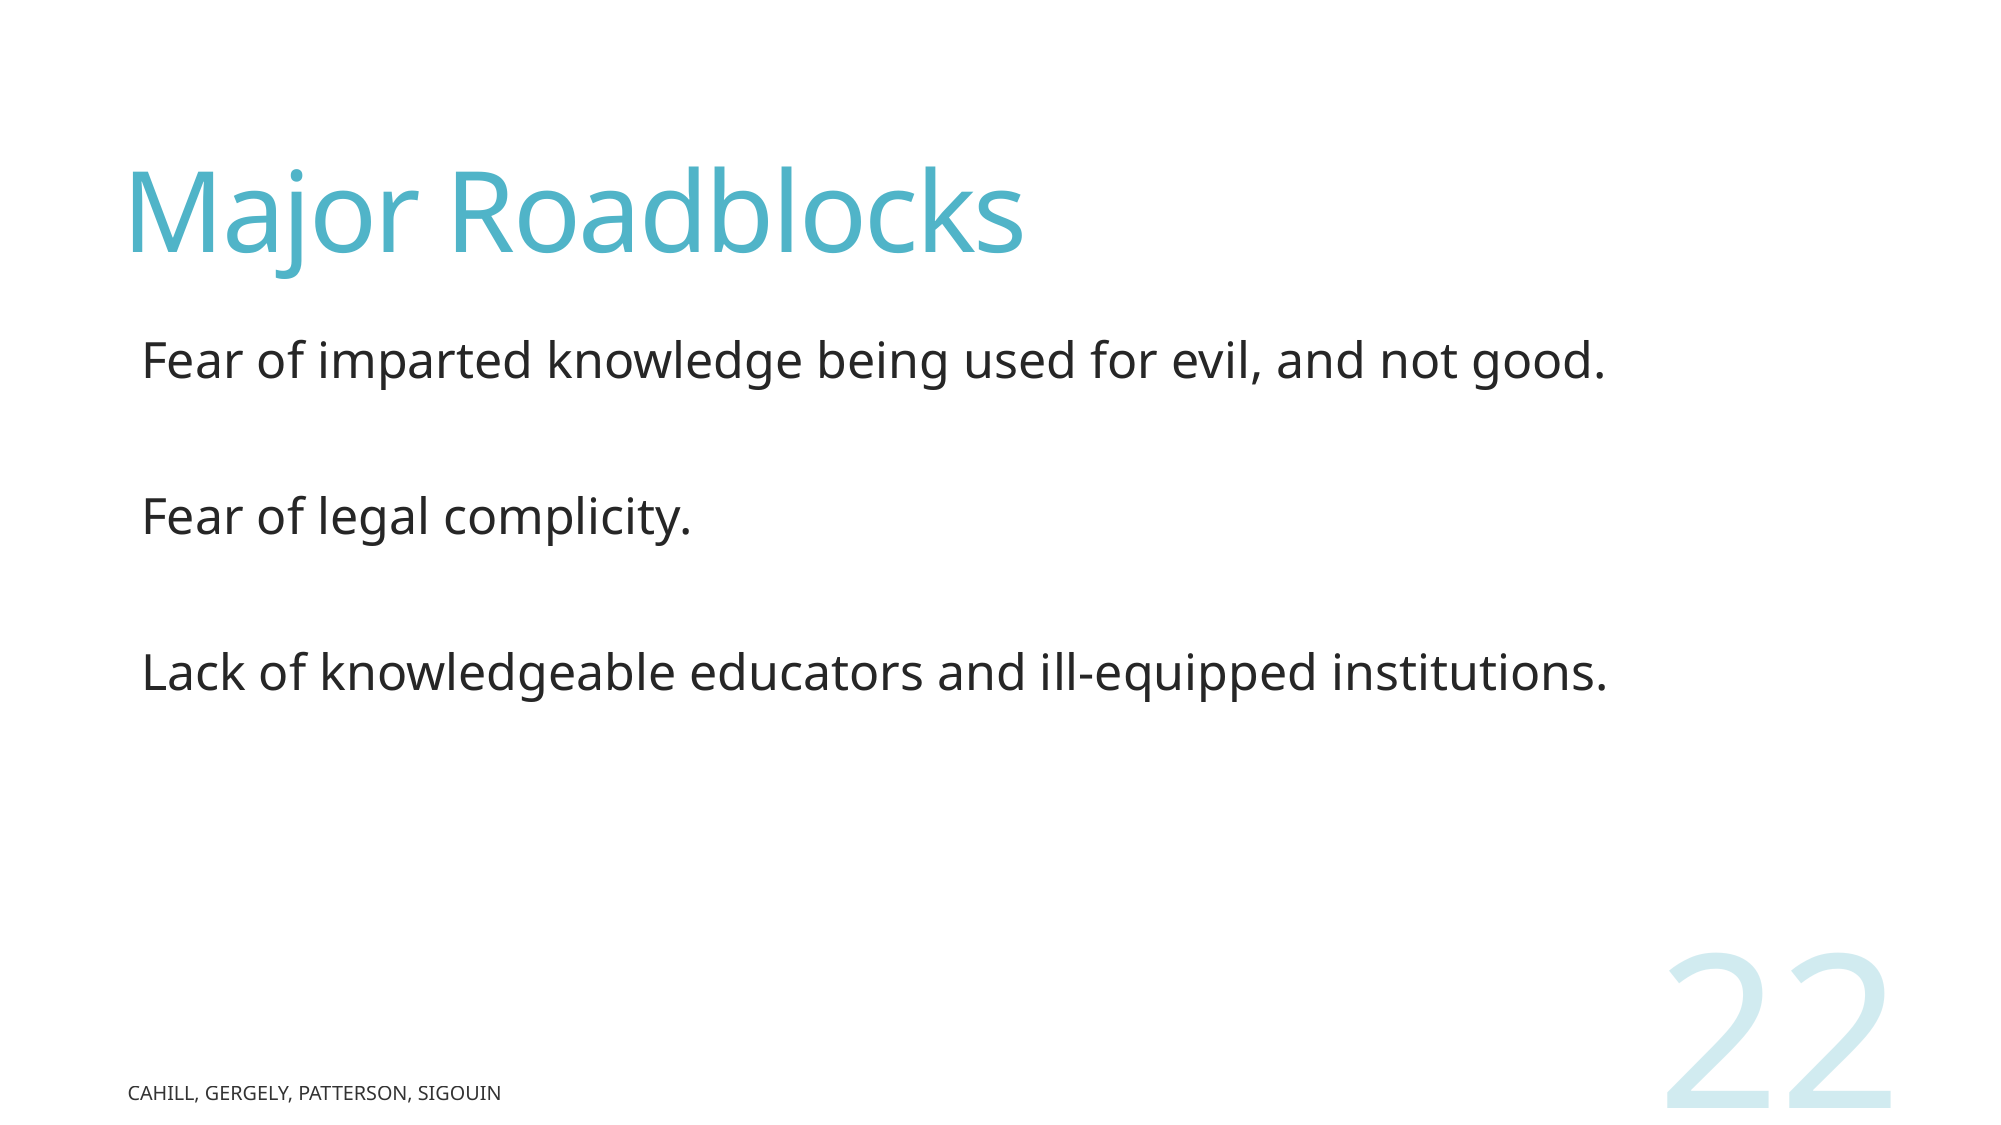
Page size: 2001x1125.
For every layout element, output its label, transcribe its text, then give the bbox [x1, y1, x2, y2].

slide_number 22 [1437, 963, 1918, 1125]
list Fear of imparted knowledge being used for evil, and not good. Fear of legal complicity. Lack of knowledgeable educators and ill-equipped institutions. [111, 329, 1876, 948]
footer Cahill, Gergely, Patterson, Sigouin [112, 1075, 938, 1113]
title Major Roadblocks [107, 81, 1875, 354]
